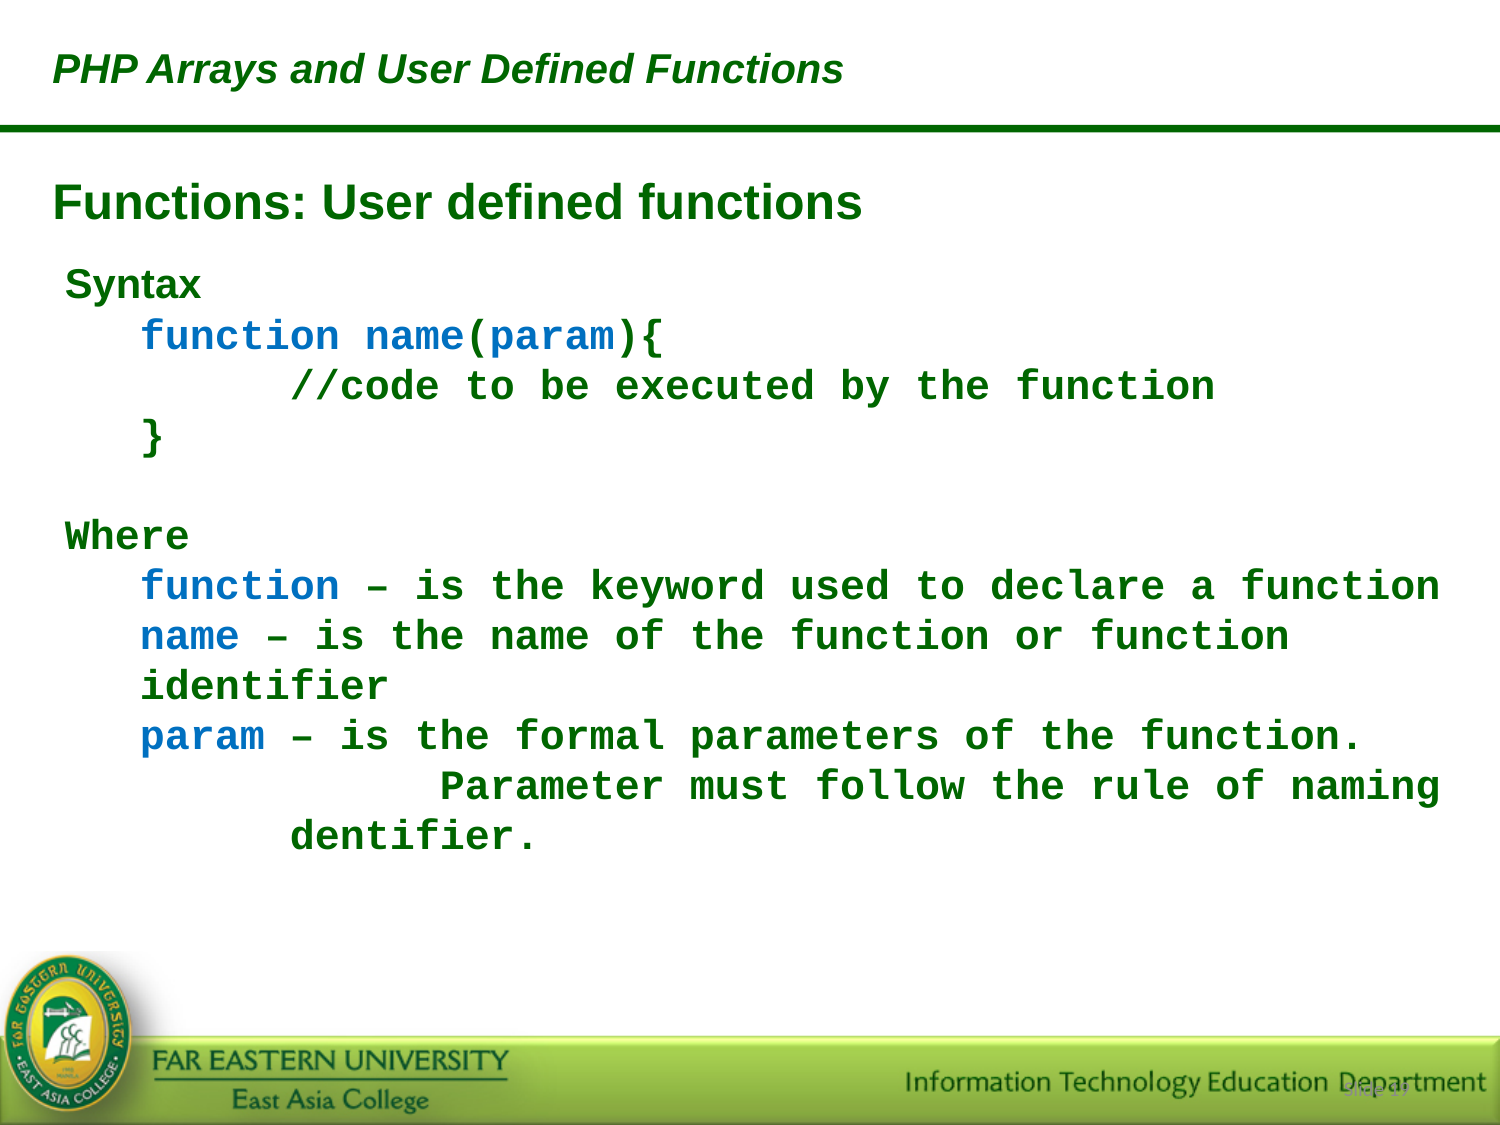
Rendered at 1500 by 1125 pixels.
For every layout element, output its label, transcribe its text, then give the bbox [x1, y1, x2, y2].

text_box Functions: User defined functions [37, 162, 1450, 238]
text_box [0, 123, 1500, 135]
picture [0, 951, 1500, 1125]
text_box Syntax function name(param){ //code to be executed by the function } Where function – is the keyword used to declare a function name – is the name of the function or function identifier param – is the formal parameters of the function. Parameter must follow the rule of naming dentifier. [49, 249, 1463, 915]
text_box PHP Arrays and User Defined Functions [37, 34, 950, 100]
slide_number Slide 19 [1074, 1042, 1425, 1103]
